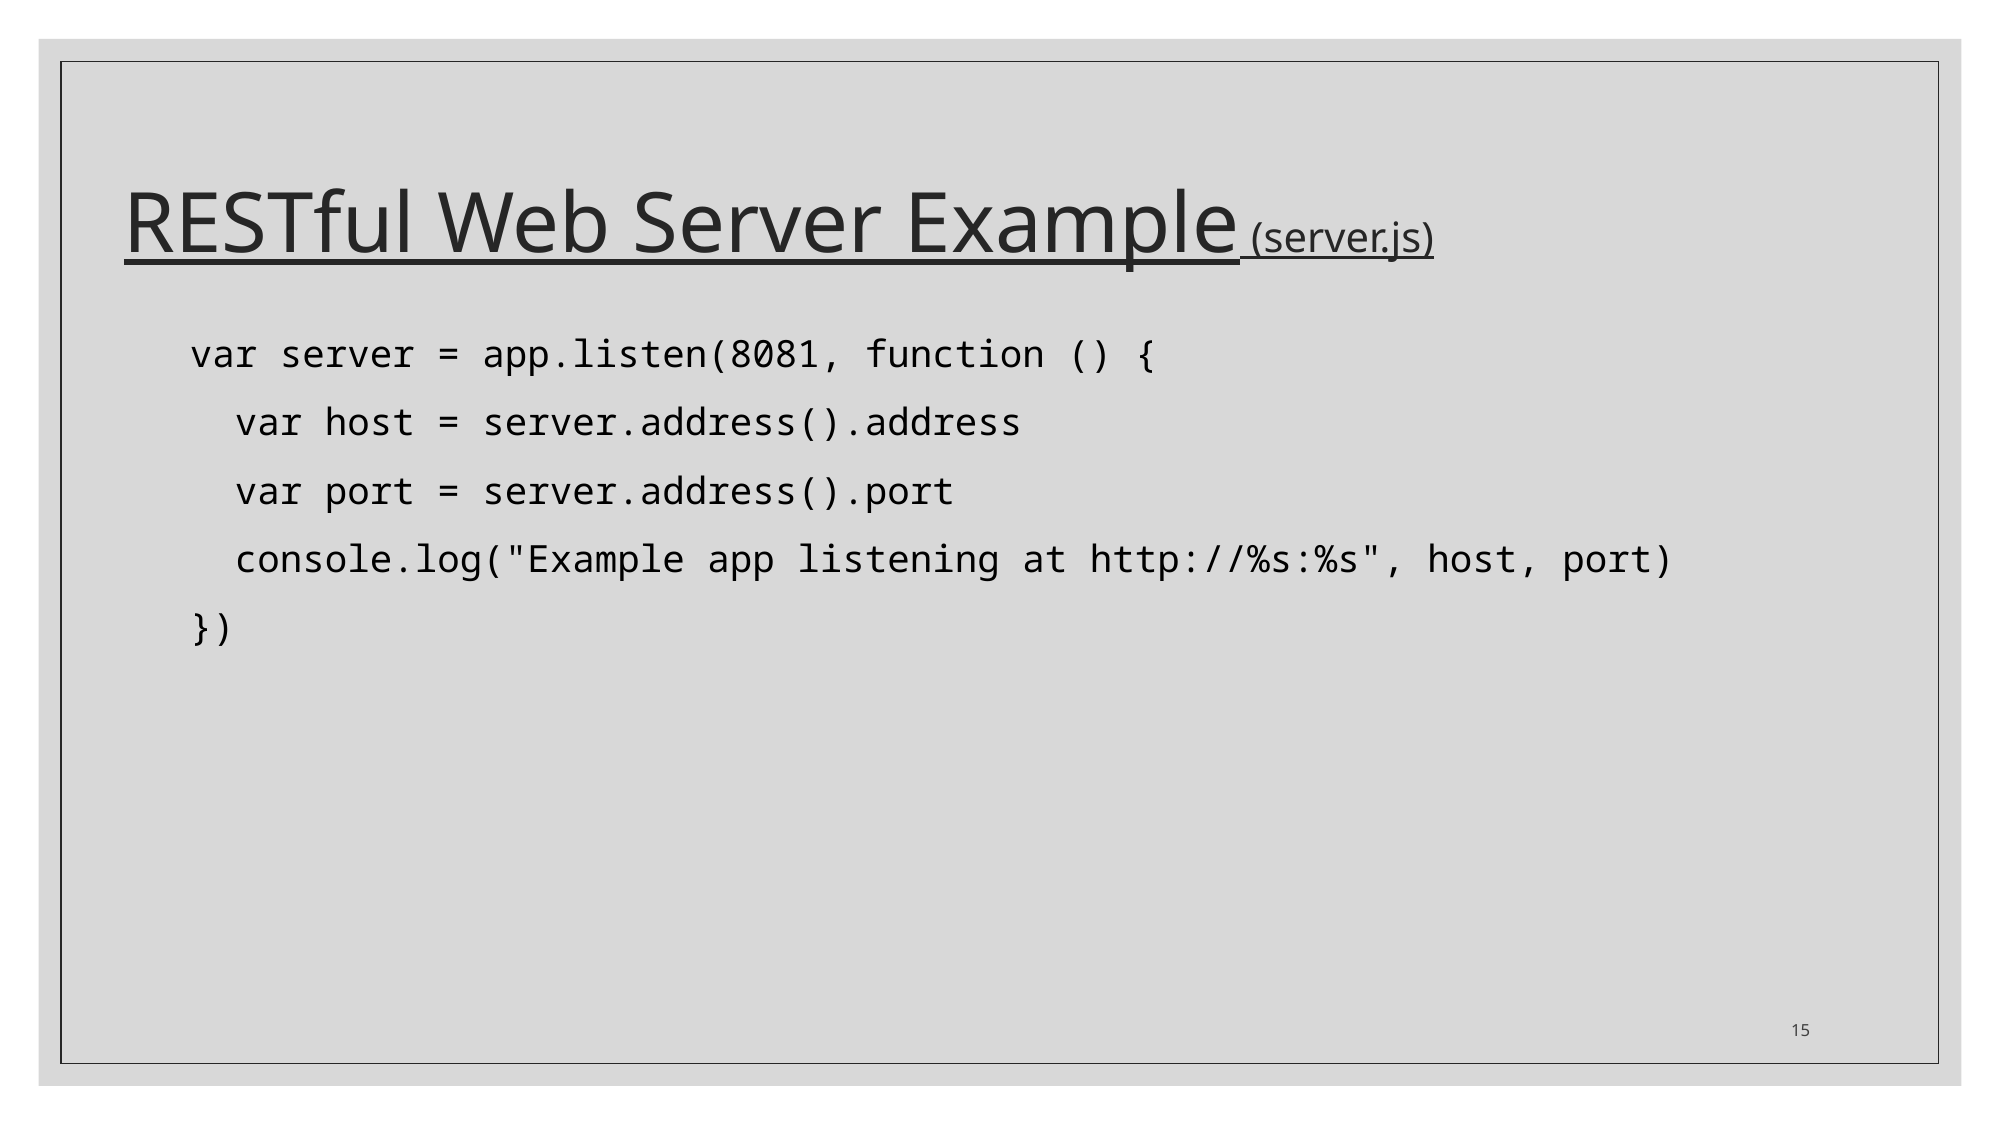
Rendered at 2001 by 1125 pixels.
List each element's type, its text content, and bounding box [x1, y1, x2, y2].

list var server = app.listen(8081, function () { var host = server.address().address var port = server.address().port console.log("Example app listening at http://%s:%s", host, port) }) [174, 318, 1825, 888]
slide_number 15 [1687, 990, 1825, 1050]
title RESTful Web Server Example (server.js) [108, 113, 1699, 339]
